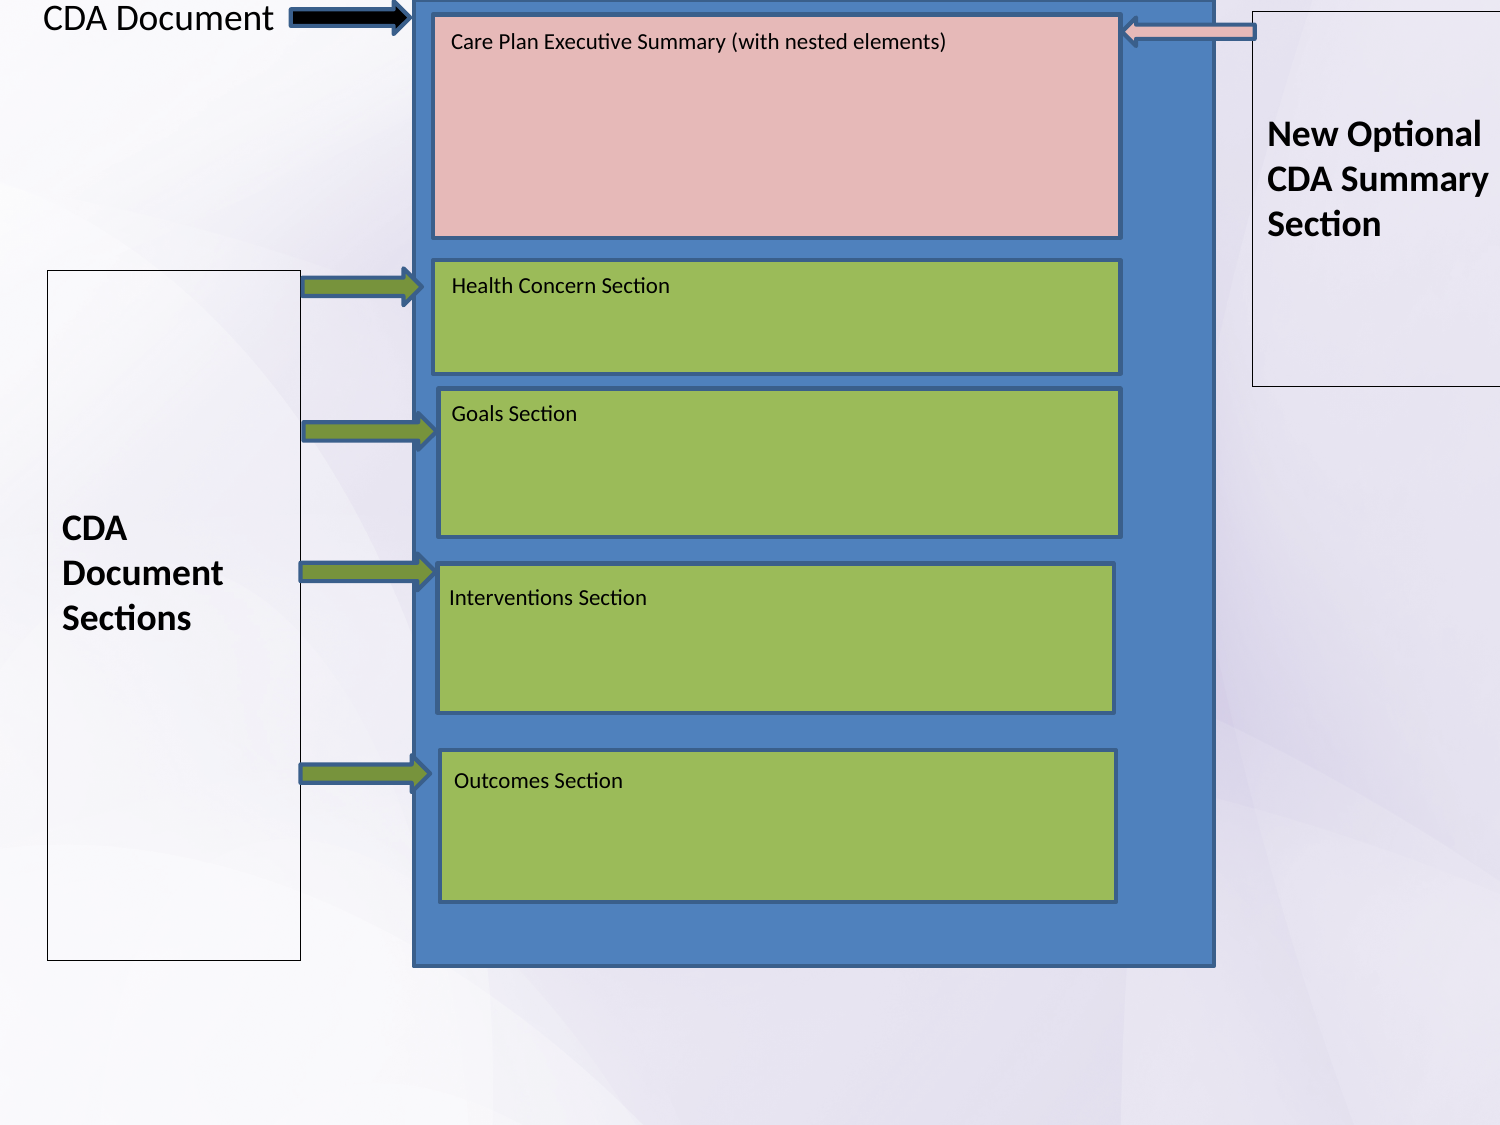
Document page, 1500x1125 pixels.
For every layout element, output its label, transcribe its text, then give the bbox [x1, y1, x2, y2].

text_box CDA Document [28, 0, 304, 46]
text_box [435, 561, 1116, 715]
text_box [288, 0, 413, 37]
text_box Goals Section [436, 391, 810, 434]
text_box [301, 410, 439, 452]
text_box [438, 748, 1118, 904]
text_box New Optional CDA Summary Section [1252, 11, 1500, 387]
text_box [412, 0, 1216, 968]
text_box Outcomes Section [439, 757, 808, 801]
text_box [298, 551, 438, 593]
text_box [436, 386, 1123, 539]
text_box [298, 753, 433, 794]
text_box CDA Document Sections [47, 270, 301, 961]
text_box [431, 258, 1123, 376]
text_box Interventions Section [434, 575, 804, 618]
text_box [300, 266, 425, 308]
text_box [1123, 15, 1257, 48]
text_box [431, 12, 1123, 240]
text_box Health Concern Section [437, 263, 806, 306]
text_box Care Plan Executive Summary (with nested elements) [436, 19, 967, 62]
